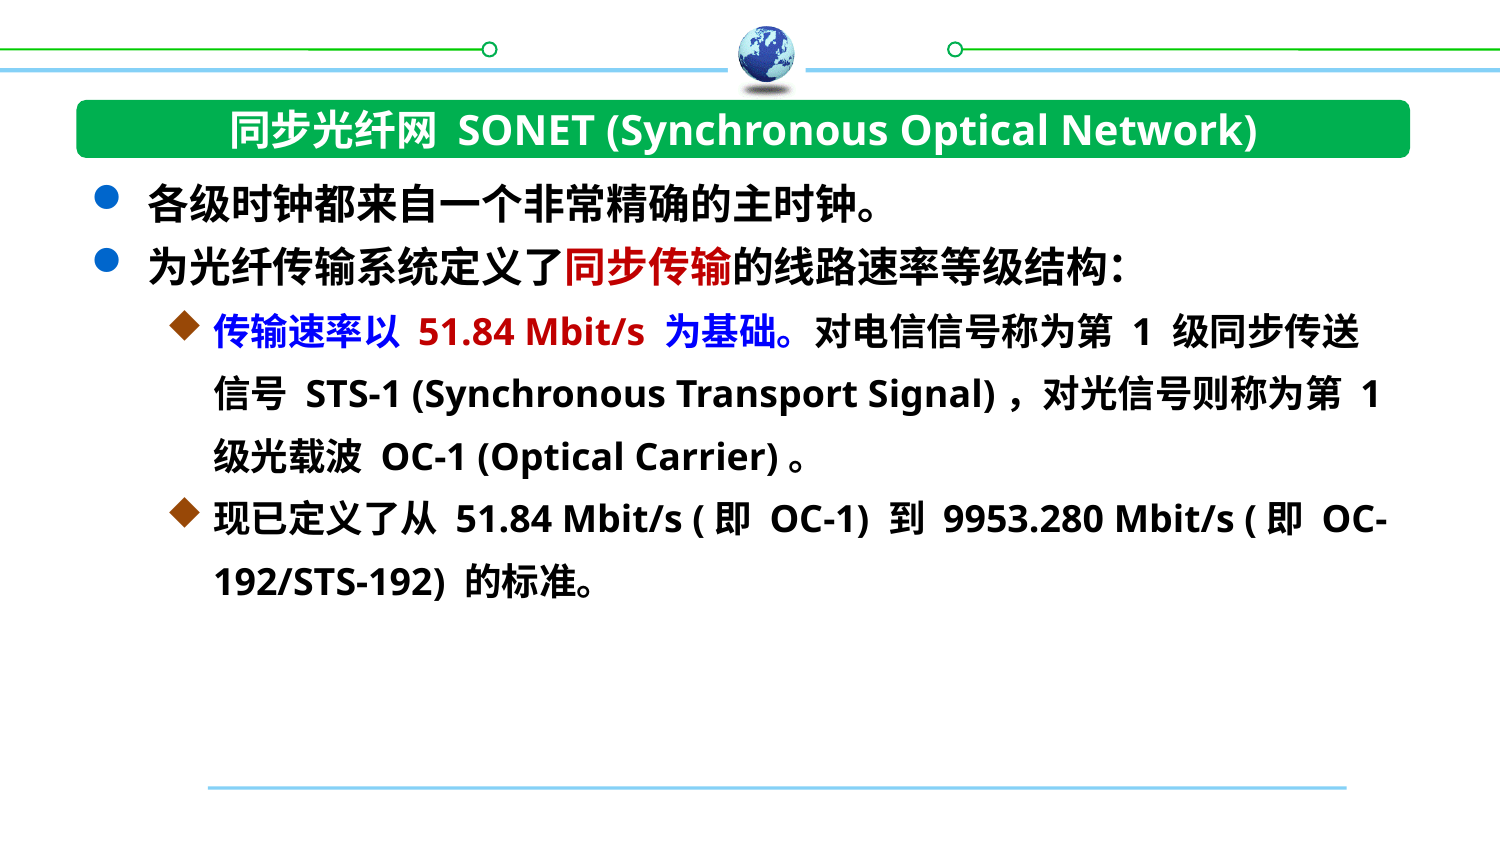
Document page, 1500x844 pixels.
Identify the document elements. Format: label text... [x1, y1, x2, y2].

list 同步光纤网 SONET (Synchronous Optical Network) [204, 99, 1293, 158]
picture [736, 24, 796, 99]
list 各级时钟都来自一个非常精确的主时钟。 为光纤传输系统定义了同步传输的线路速率等级结构： 传输速率以 51.84 Mbit/s 为基础。对电信信号称为第 1 级同步传送信号 STS-1 (Synchronous Transport Signal)，对光信号则称为第 1 级光载波 OC-1 (Optical Carrier)。 现已定义了从 51.84 Mbit/s (即 OC-1) 到 9953.280 Mbit/s (即 OC-192/STS-192) 的标准。 [76, 158, 1410, 712]
